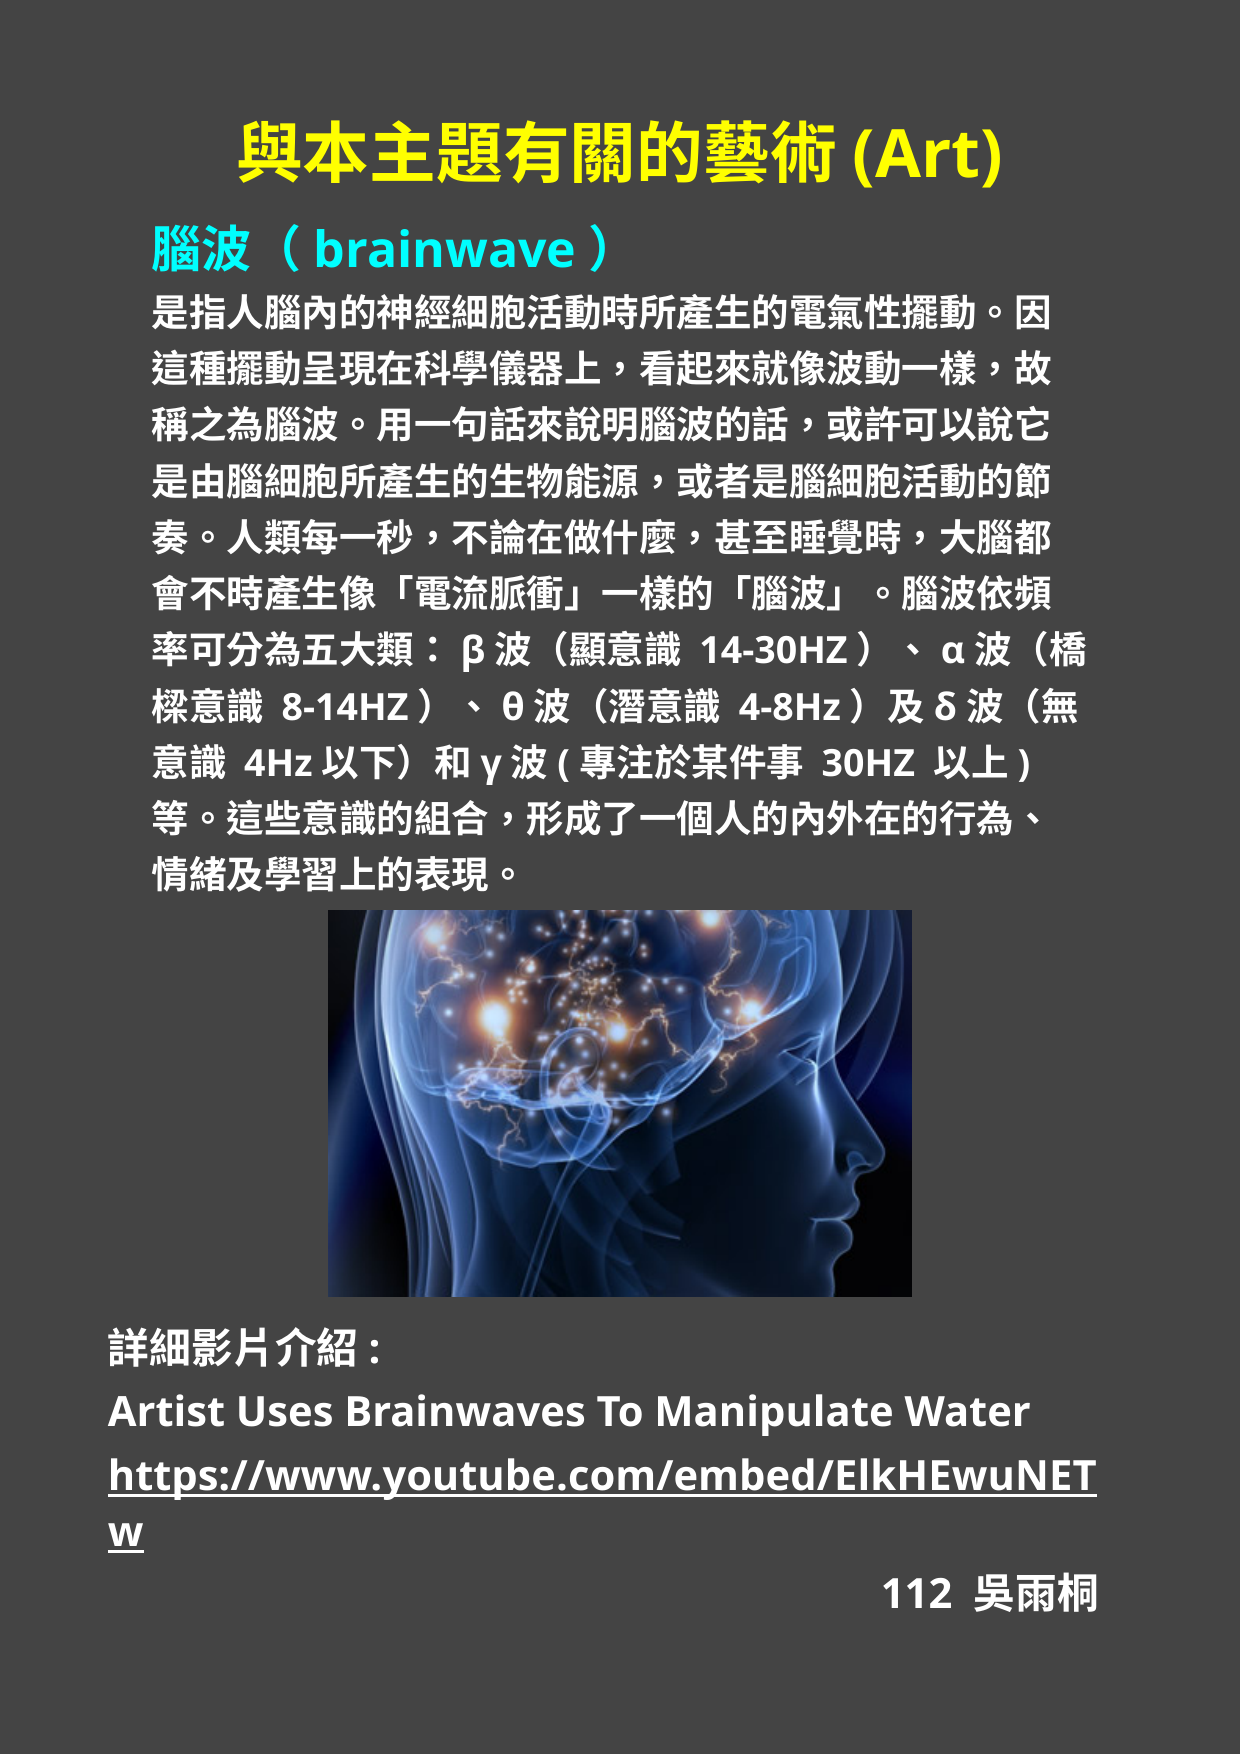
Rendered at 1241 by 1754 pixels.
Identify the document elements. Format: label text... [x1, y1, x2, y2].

text_box 與本主題有關的藝術(Art) [219, 83, 1021, 199]
picture [328, 910, 912, 1297]
text_box [169, 666, 1071, 728]
text_box 腦波（brainwave） 是指人腦內的神經細胞活動時所產生的電氣性擺動。因這種擺動呈現在科學儀器上，看起來就像波動一樣，故稱之為腦波。用一句話來說明腦波的話，或許可以說它是由腦細胞所產生的生物能源，或者是腦細胞活動的節奏。人類每一秒，不論在做什麼，甚至睡覺時，大腦都會不時產生像「電流脈衝」一樣的「腦波」。腦波依頻率可分為五大類：β波（顯意識 14-30HZ）、α波（橋樑意識 8-14HZ）、θ波（潛意識 4-8Hz）及δ波（無意識 4Hz以下）和γ波(專注於某件事 30HZ 以上)等。這些意識的組合，形成了一個人的內外在的行為、情緒及學習上的表現。 [136, 195, 1104, 904]
text_box 詳細影片介紹: Artist Uses Brainwaves To Manipulate Water https://www.youtube.com/embed/ElkHEwuNETw [93, 1302, 1147, 1514]
text_box 112 吳雨桐 [866, 1559, 1241, 1625]
